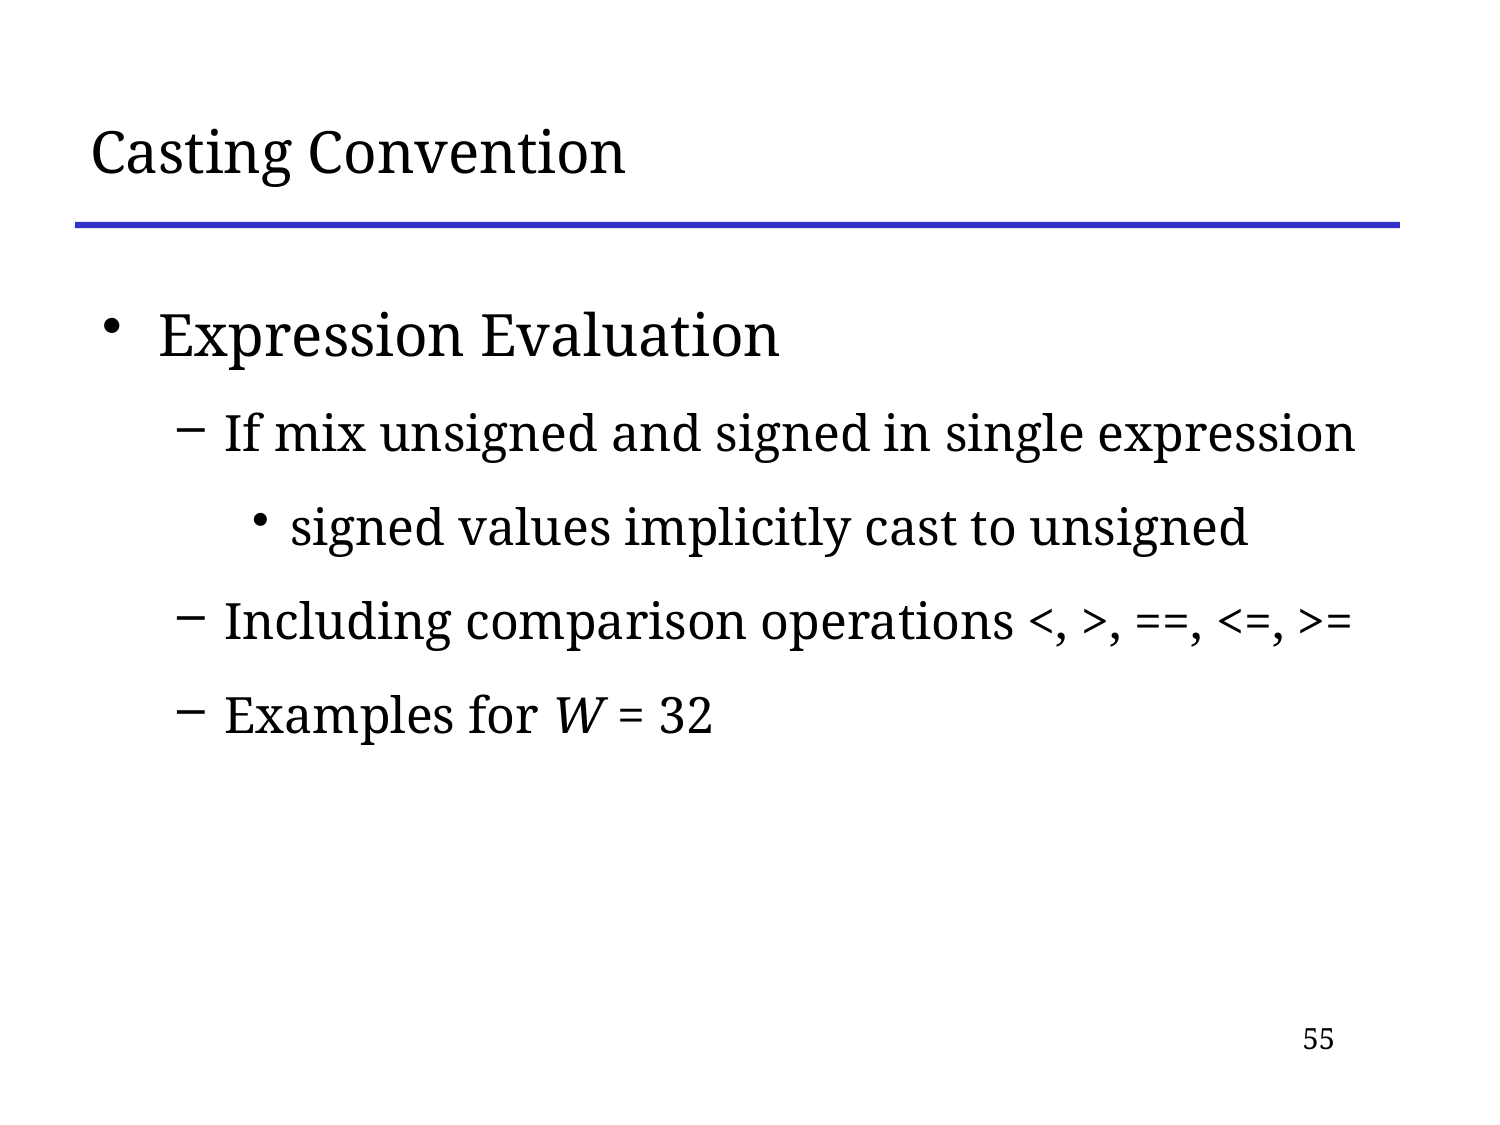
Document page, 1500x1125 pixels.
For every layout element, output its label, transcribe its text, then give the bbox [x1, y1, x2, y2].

slide_number 55 [1137, 1012, 1351, 1088]
title Casting Convention [75, 75, 1438, 225]
list Expression Evaluation If mix unsigned and signed in single expression signed values implicitly cast to unsigned Including comparison operations <, >, ==, <=, >= Examples for W = 32 [87, 262, 1388, 988]
